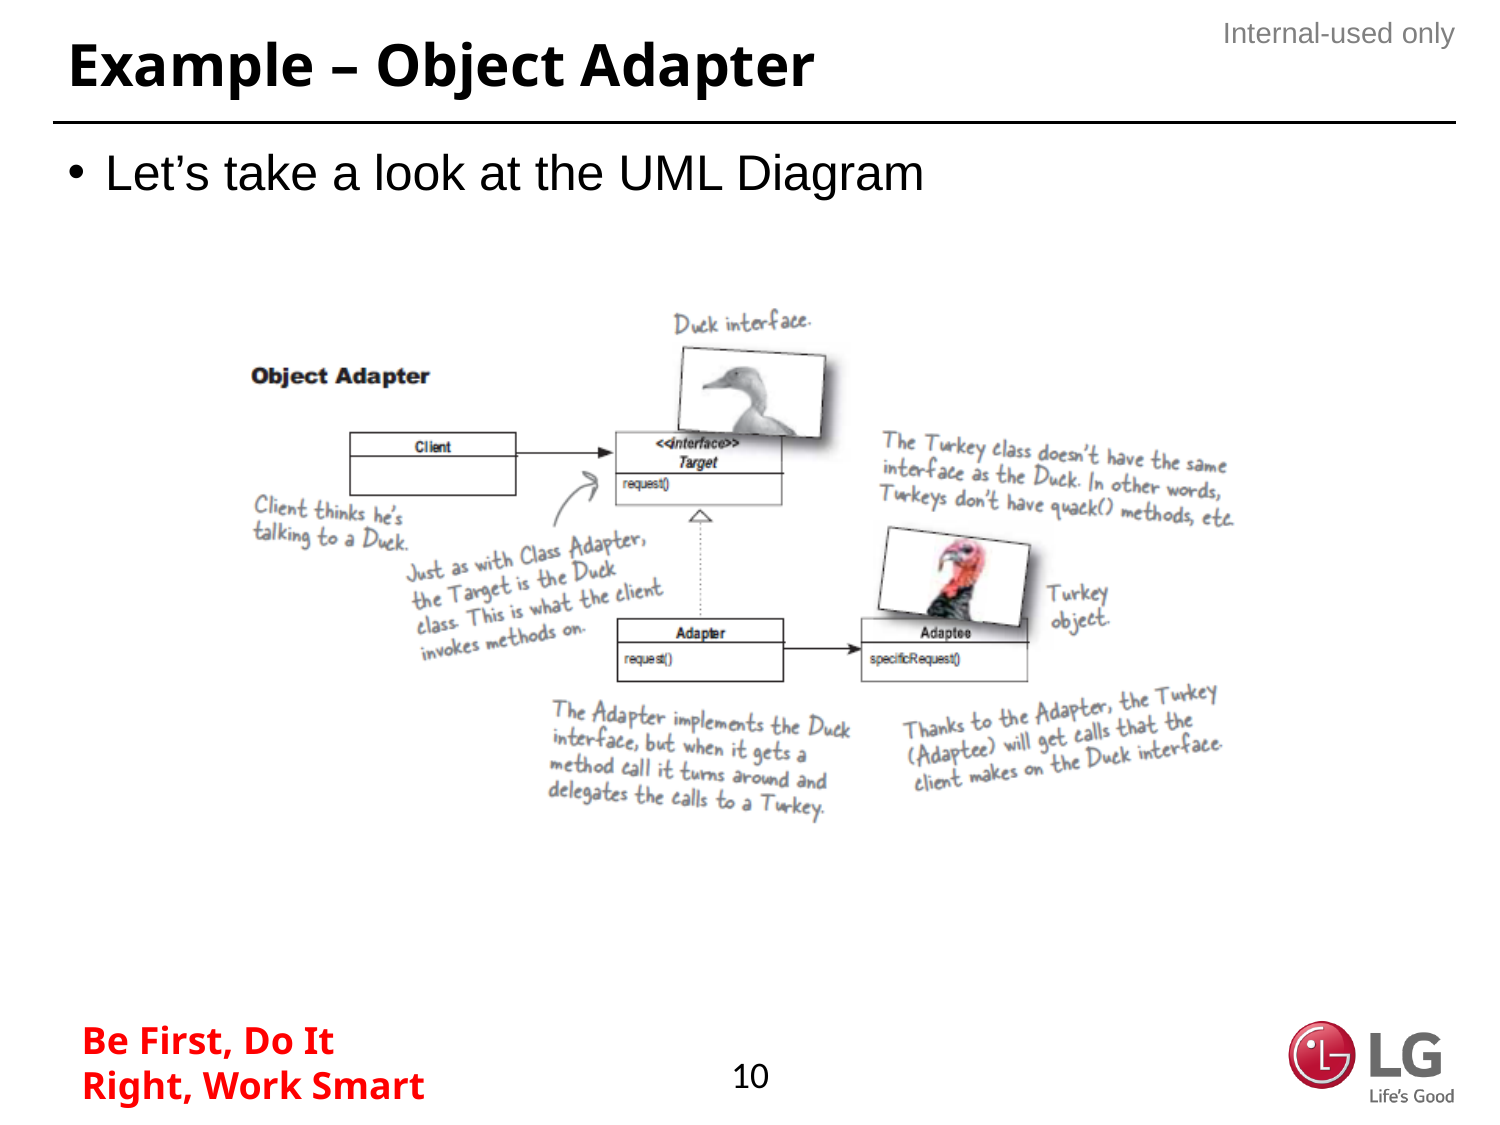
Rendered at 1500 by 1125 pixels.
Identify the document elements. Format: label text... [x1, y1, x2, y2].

picture [251, 307, 1249, 828]
slide_number 10 [581, 1043, 919, 1104]
list Let’s take a look at the UML Diagram [52, 133, 1456, 1002]
title Example – Object Adapter [52, 12, 1456, 123]
picture [1285, 1002, 1456, 1123]
